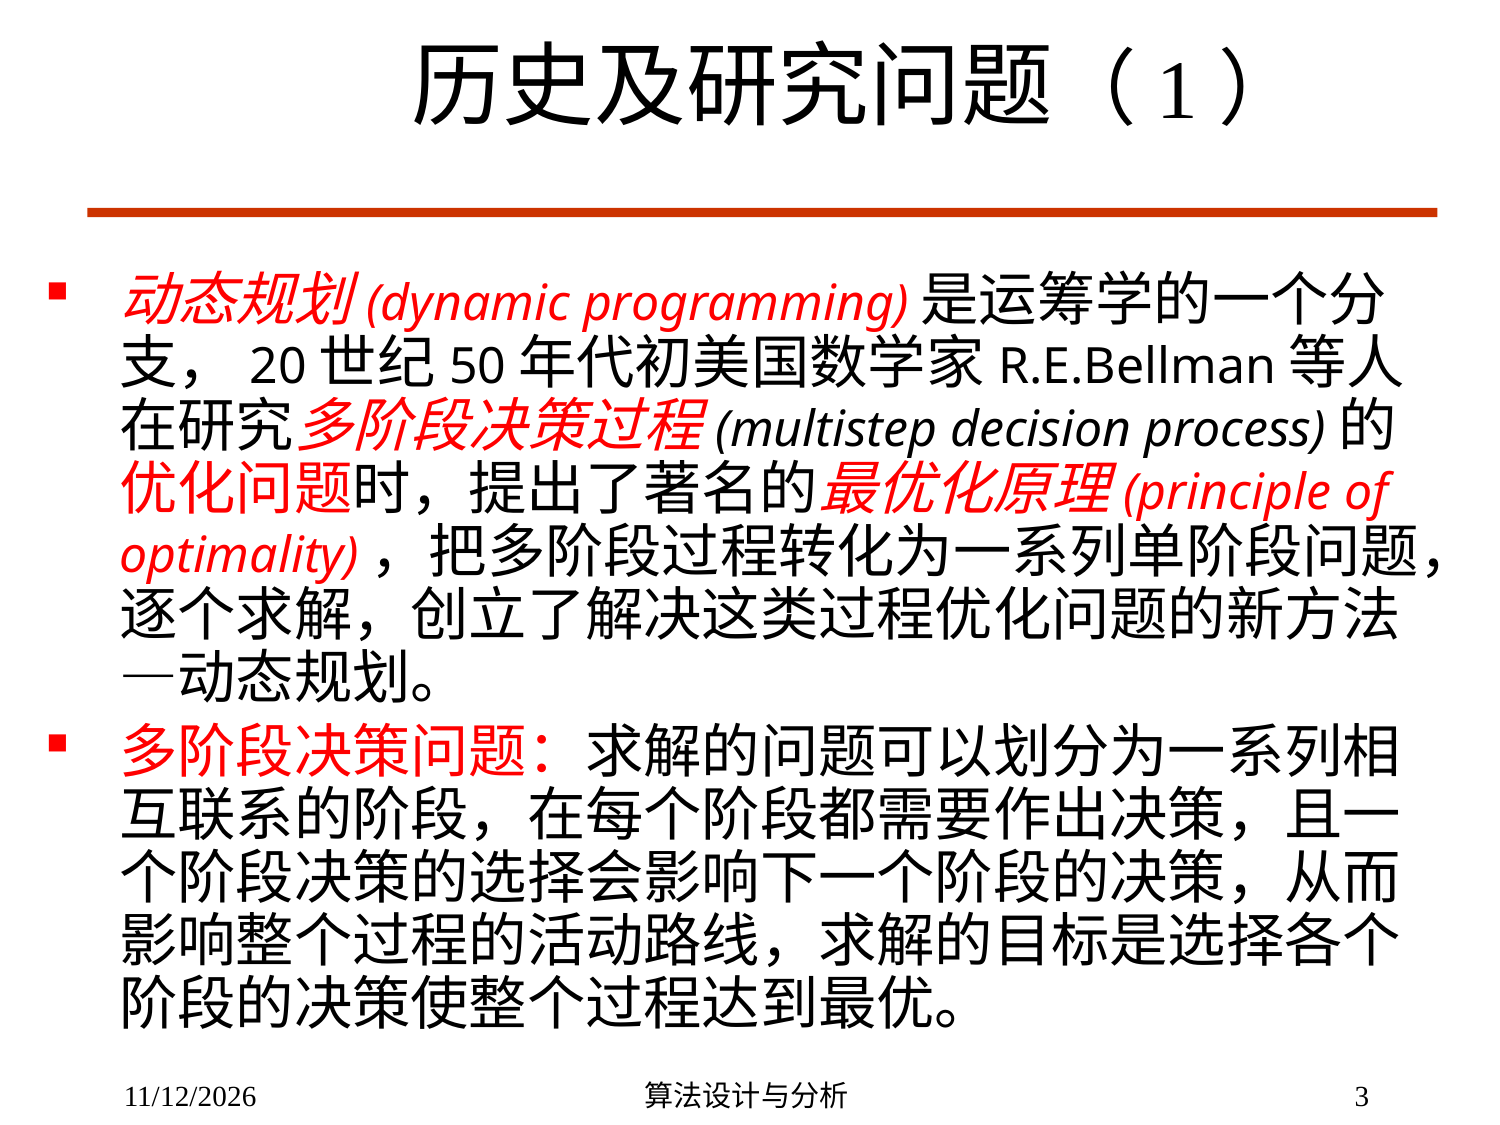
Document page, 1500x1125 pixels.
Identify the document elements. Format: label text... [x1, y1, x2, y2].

list 动态规划(dynamic programming)是运筹学的一个分支，20世纪50年代初美国数学家R.E.Bellman等人在研究多阶段决策过程(multistep decision process)的优化问题时，提出了著名的最优化原理(principle of optimality)，把多阶段过程转化为一系列单阶段问题，逐个求解，创立了解决这类过程优化问题的新方法—动态规划。 多阶段决策问题：求解的问题可以划分为一系列相互联系的阶段，在每个阶段都需要作出决策，且一个阶段决策的选择会影响下一个阶段的决策，从而影响整个过程的活动路线，求解的目标是选择各个阶段的决策使整个过程达到最优。 [29, 262, 1436, 1125]
title 历史及研究问题（1） [212, 18, 1500, 145]
